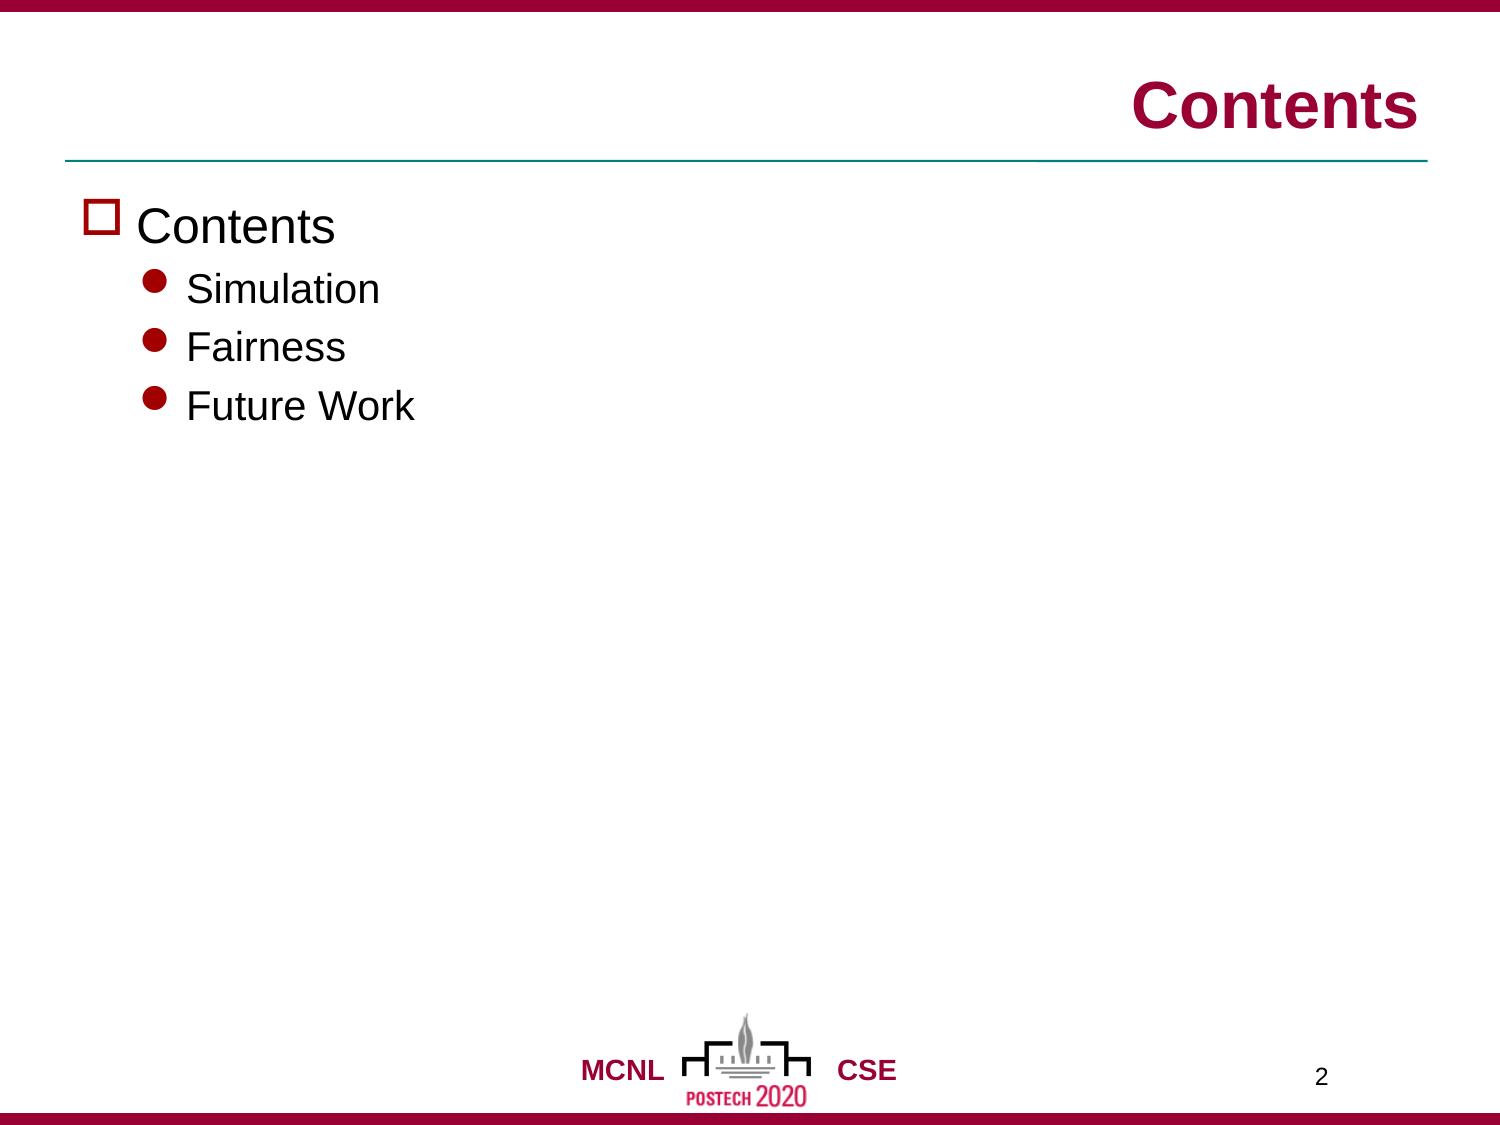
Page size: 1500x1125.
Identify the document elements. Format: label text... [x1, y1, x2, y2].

text_box Contents Simulation Fairness Future Work [64, 186, 1436, 547]
picture [672, 1012, 820, 1111]
title Contents [74, 36, 1436, 150]
slide_number 2 [1299, 1052, 1425, 1113]
